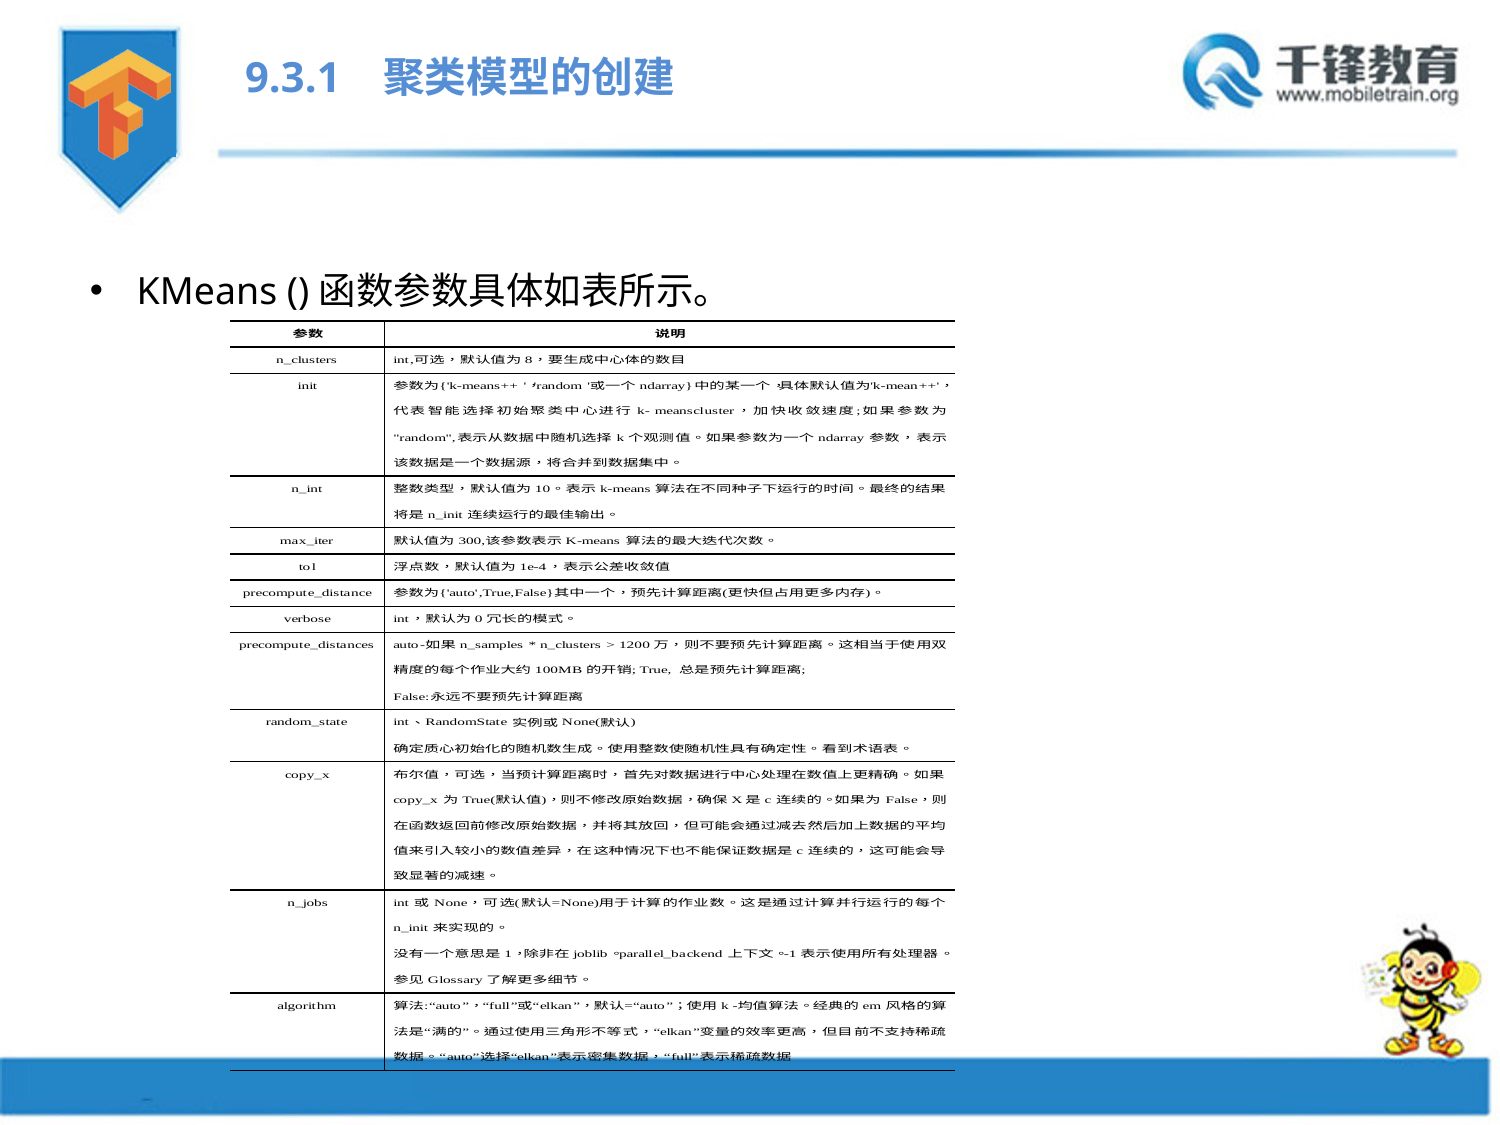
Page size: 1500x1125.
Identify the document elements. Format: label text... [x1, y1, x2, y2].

text_box KMeans ()函数参数具体如表所示。 [0, 237, 1500, 320]
picture [0, 0, 1500, 237]
text_box 9.3.1 聚类模型的创建 [230, 29, 1069, 122]
picture [0, 320, 1500, 1125]
